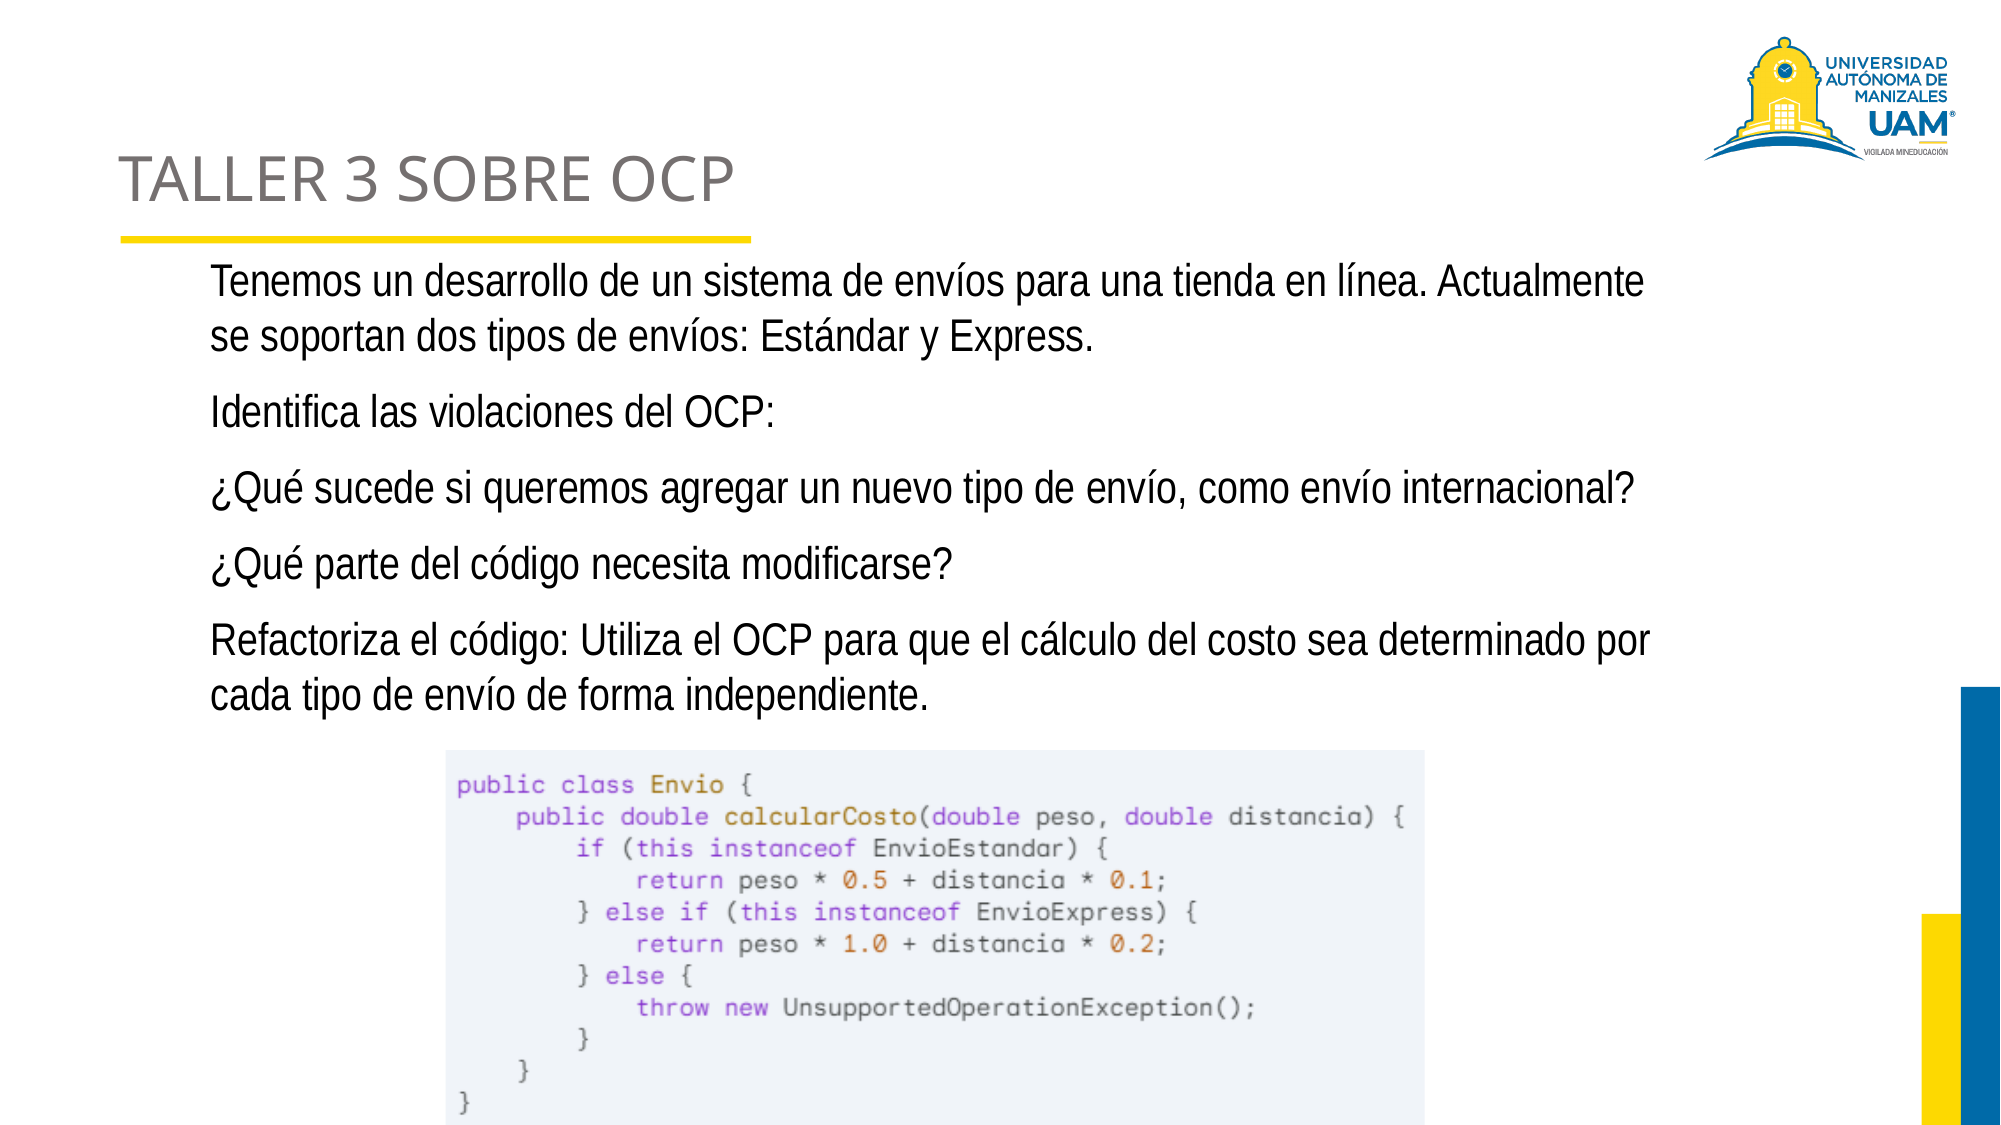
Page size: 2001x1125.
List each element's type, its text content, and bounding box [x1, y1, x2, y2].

picture [445, 749, 1425, 1125]
text_box [120, 236, 752, 243]
picture [1683, 13, 1976, 184]
list Tenemos un desarrollo de un sistema de envíos para una tienda en línea. Actualmente se soportan dos tipos de envíos: Estándar y Express. Identifica las violaciones del OCP: ¿Qué sucede si queremos agregar un nuevo tipo de envío, como envío internacional? ¿Qué parte del código necesita modificarse? Refactoriza el código: Utiliza el OCP para que el cálculo del costo sea determinado por cada tipo de envío de forma independiente. [120, 243, 1703, 696]
title TALLER 3 SOBRE OCP [103, 96, 1829, 267]
